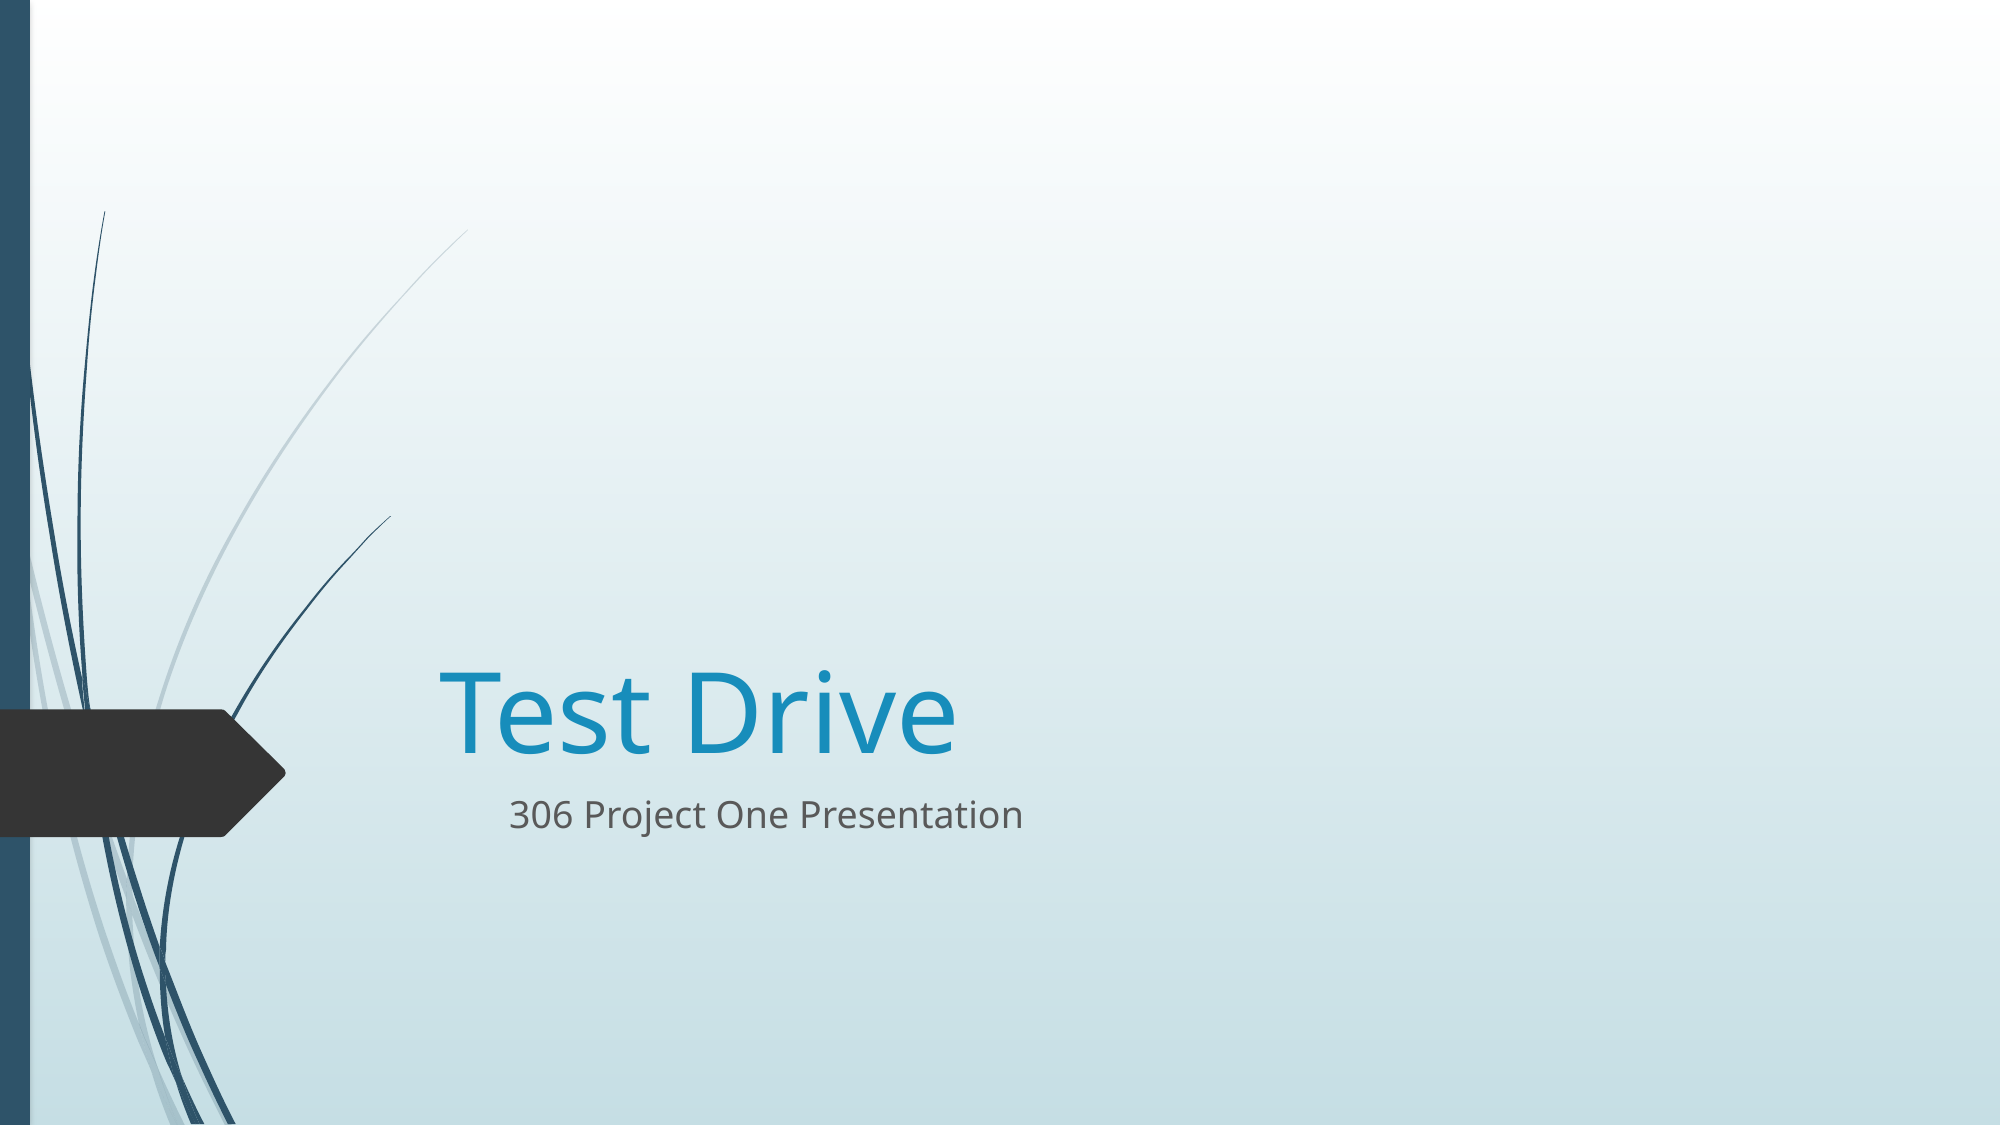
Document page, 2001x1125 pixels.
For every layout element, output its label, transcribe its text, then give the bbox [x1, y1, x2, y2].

title Test Drive [424, 412, 1888, 784]
subtitle 306 Project One Presentation [494, 783, 1957, 969]
